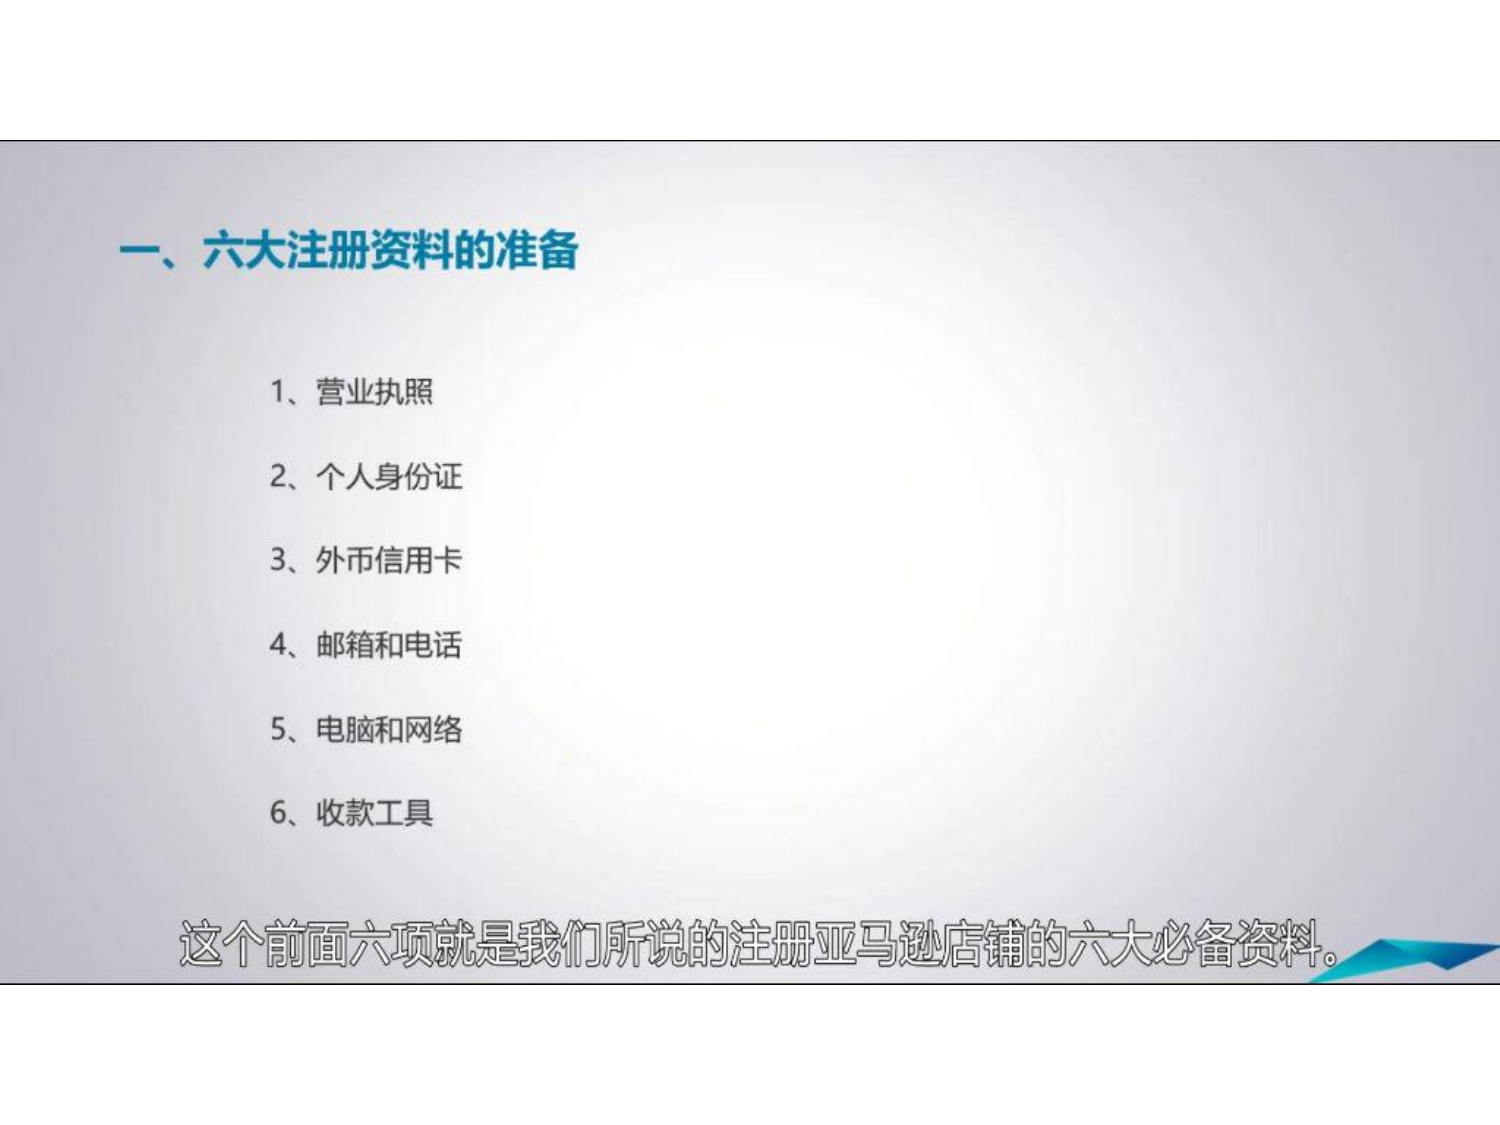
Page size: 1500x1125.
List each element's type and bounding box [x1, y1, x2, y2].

picture [0, 140, 1500, 985]
